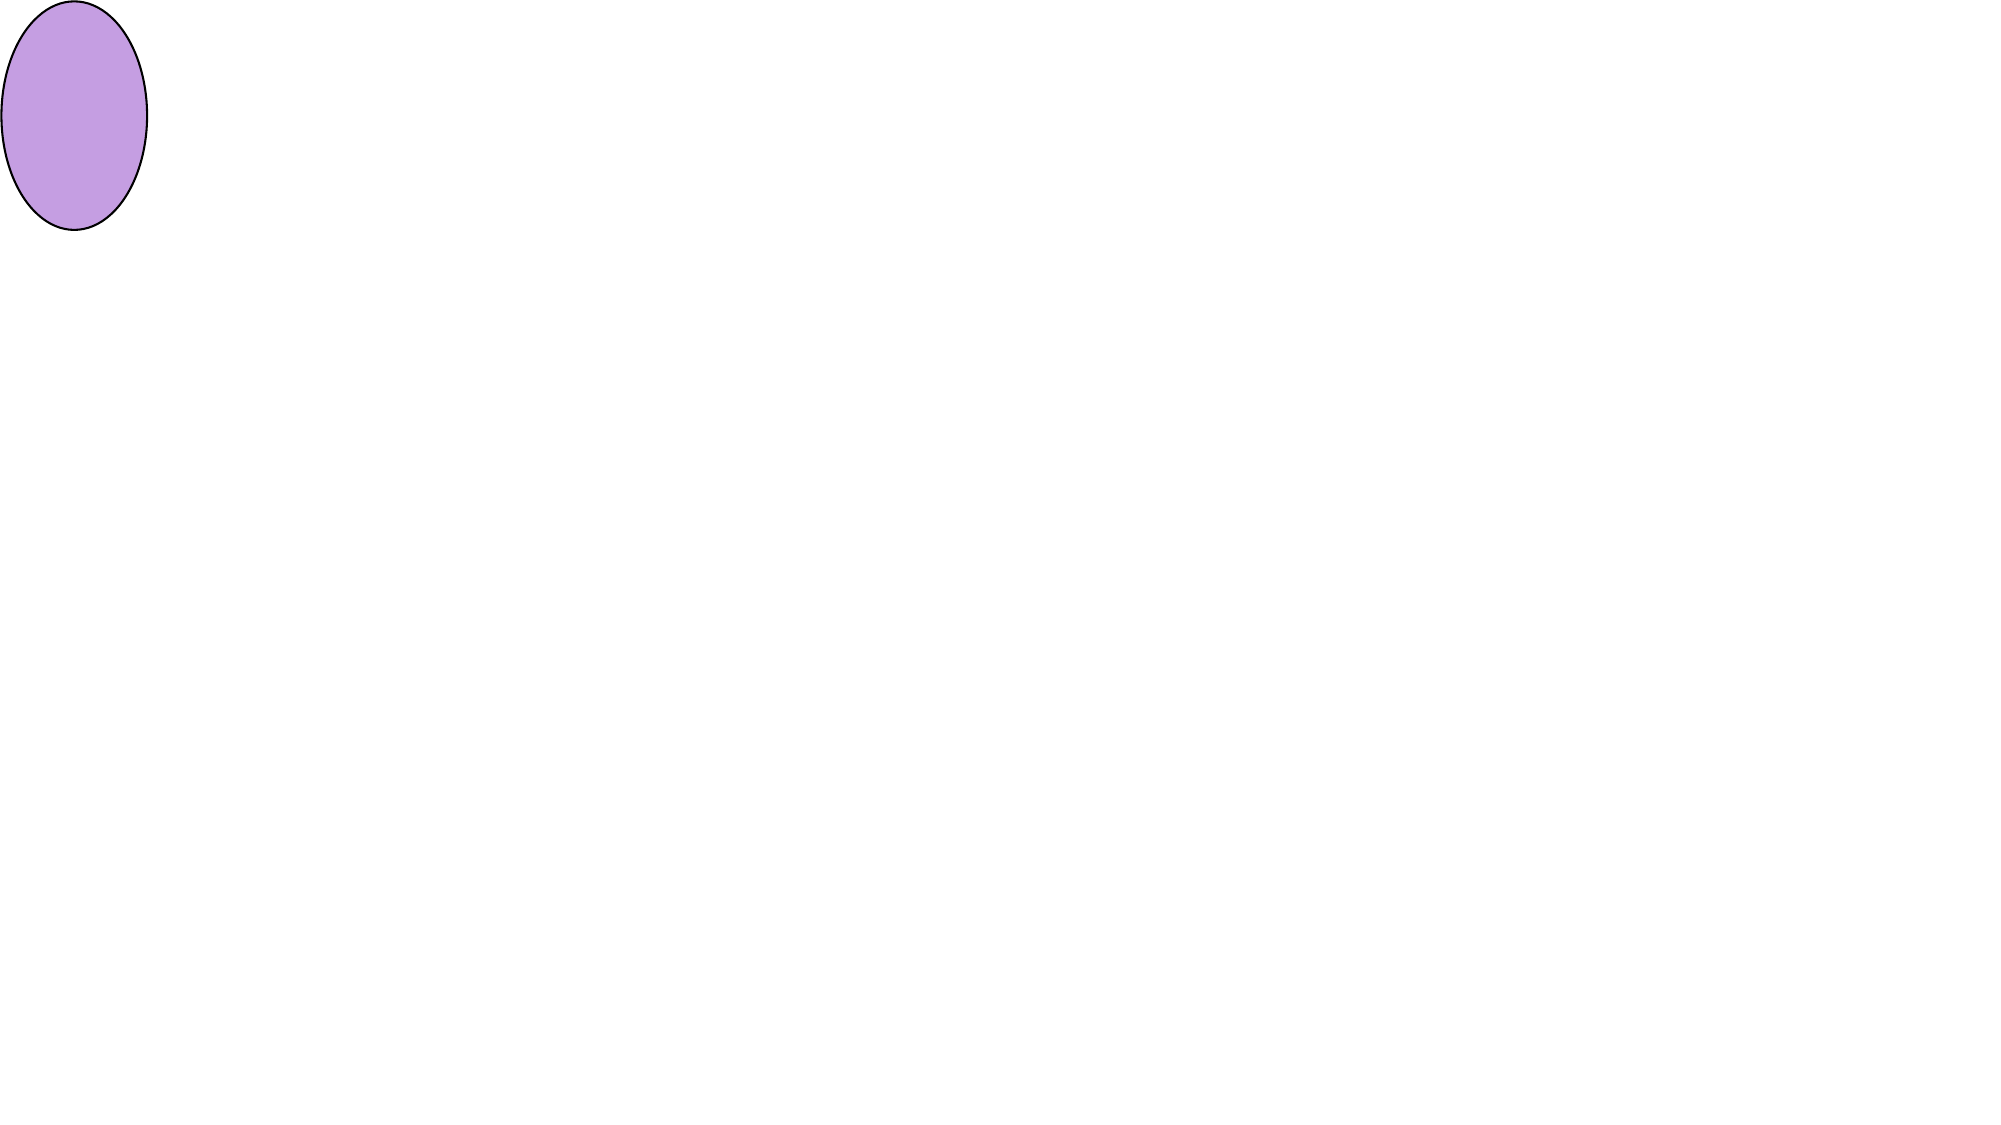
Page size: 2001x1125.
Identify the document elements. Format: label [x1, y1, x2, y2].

text_box [0, 0, 149, 231]
